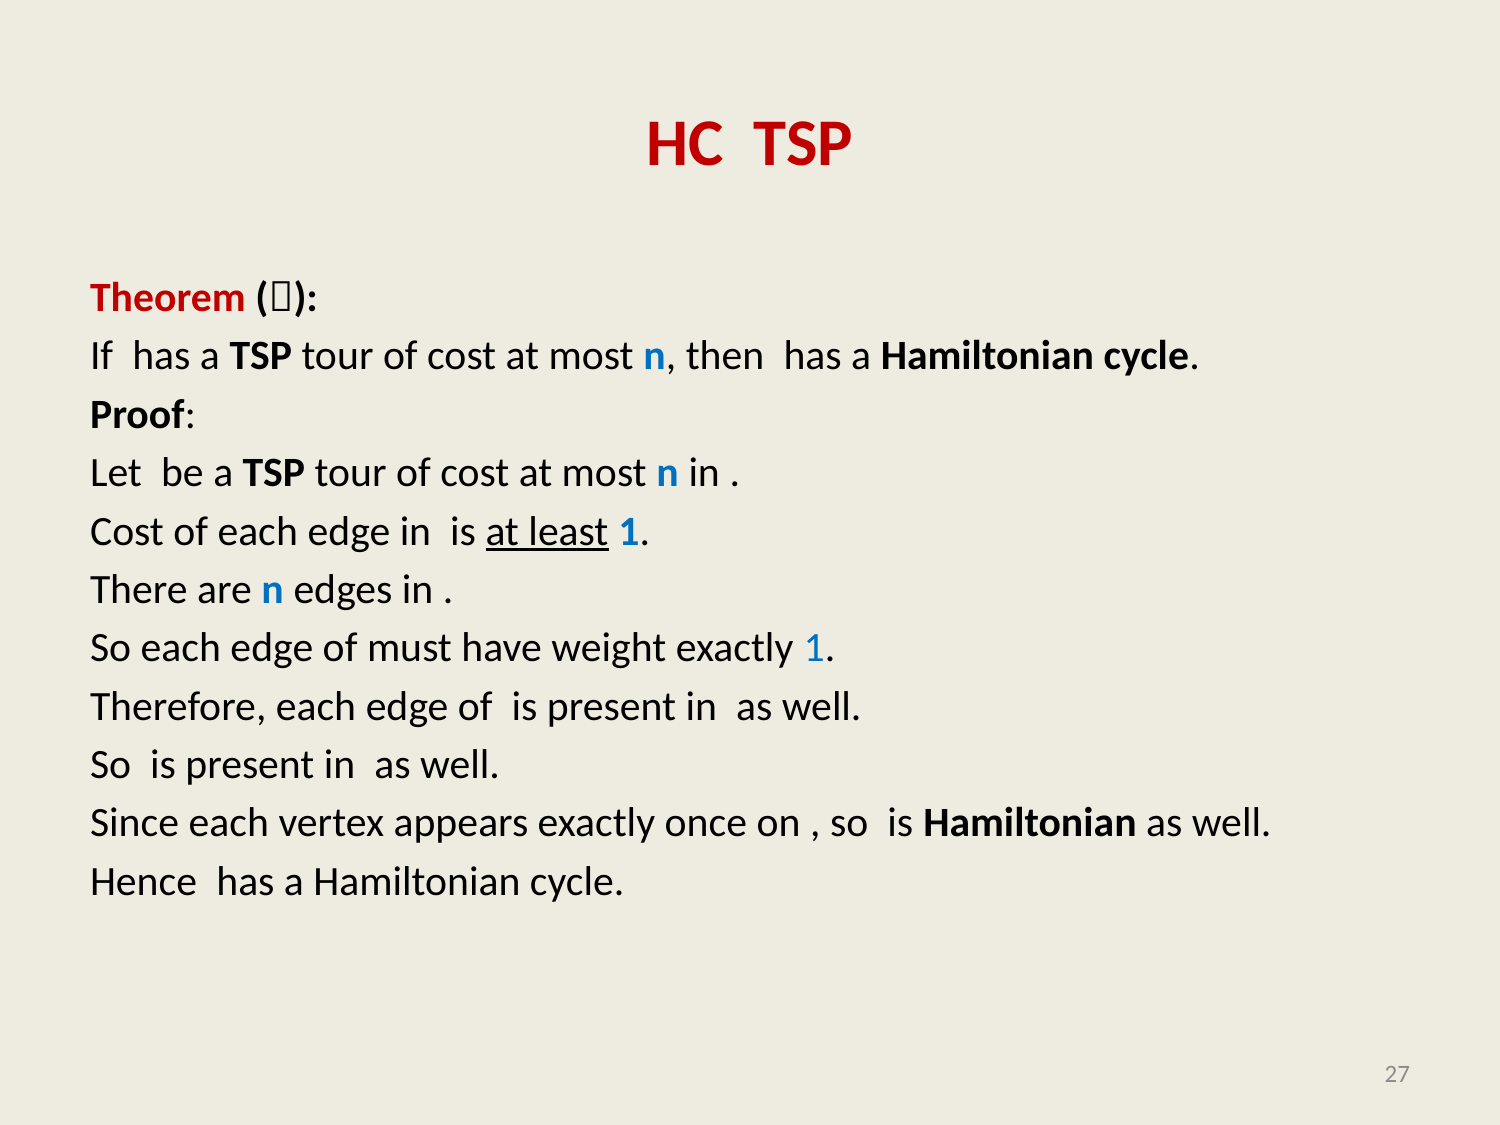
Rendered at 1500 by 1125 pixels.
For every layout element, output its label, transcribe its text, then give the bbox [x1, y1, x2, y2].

slide_number 27 [1074, 1042, 1425, 1103]
